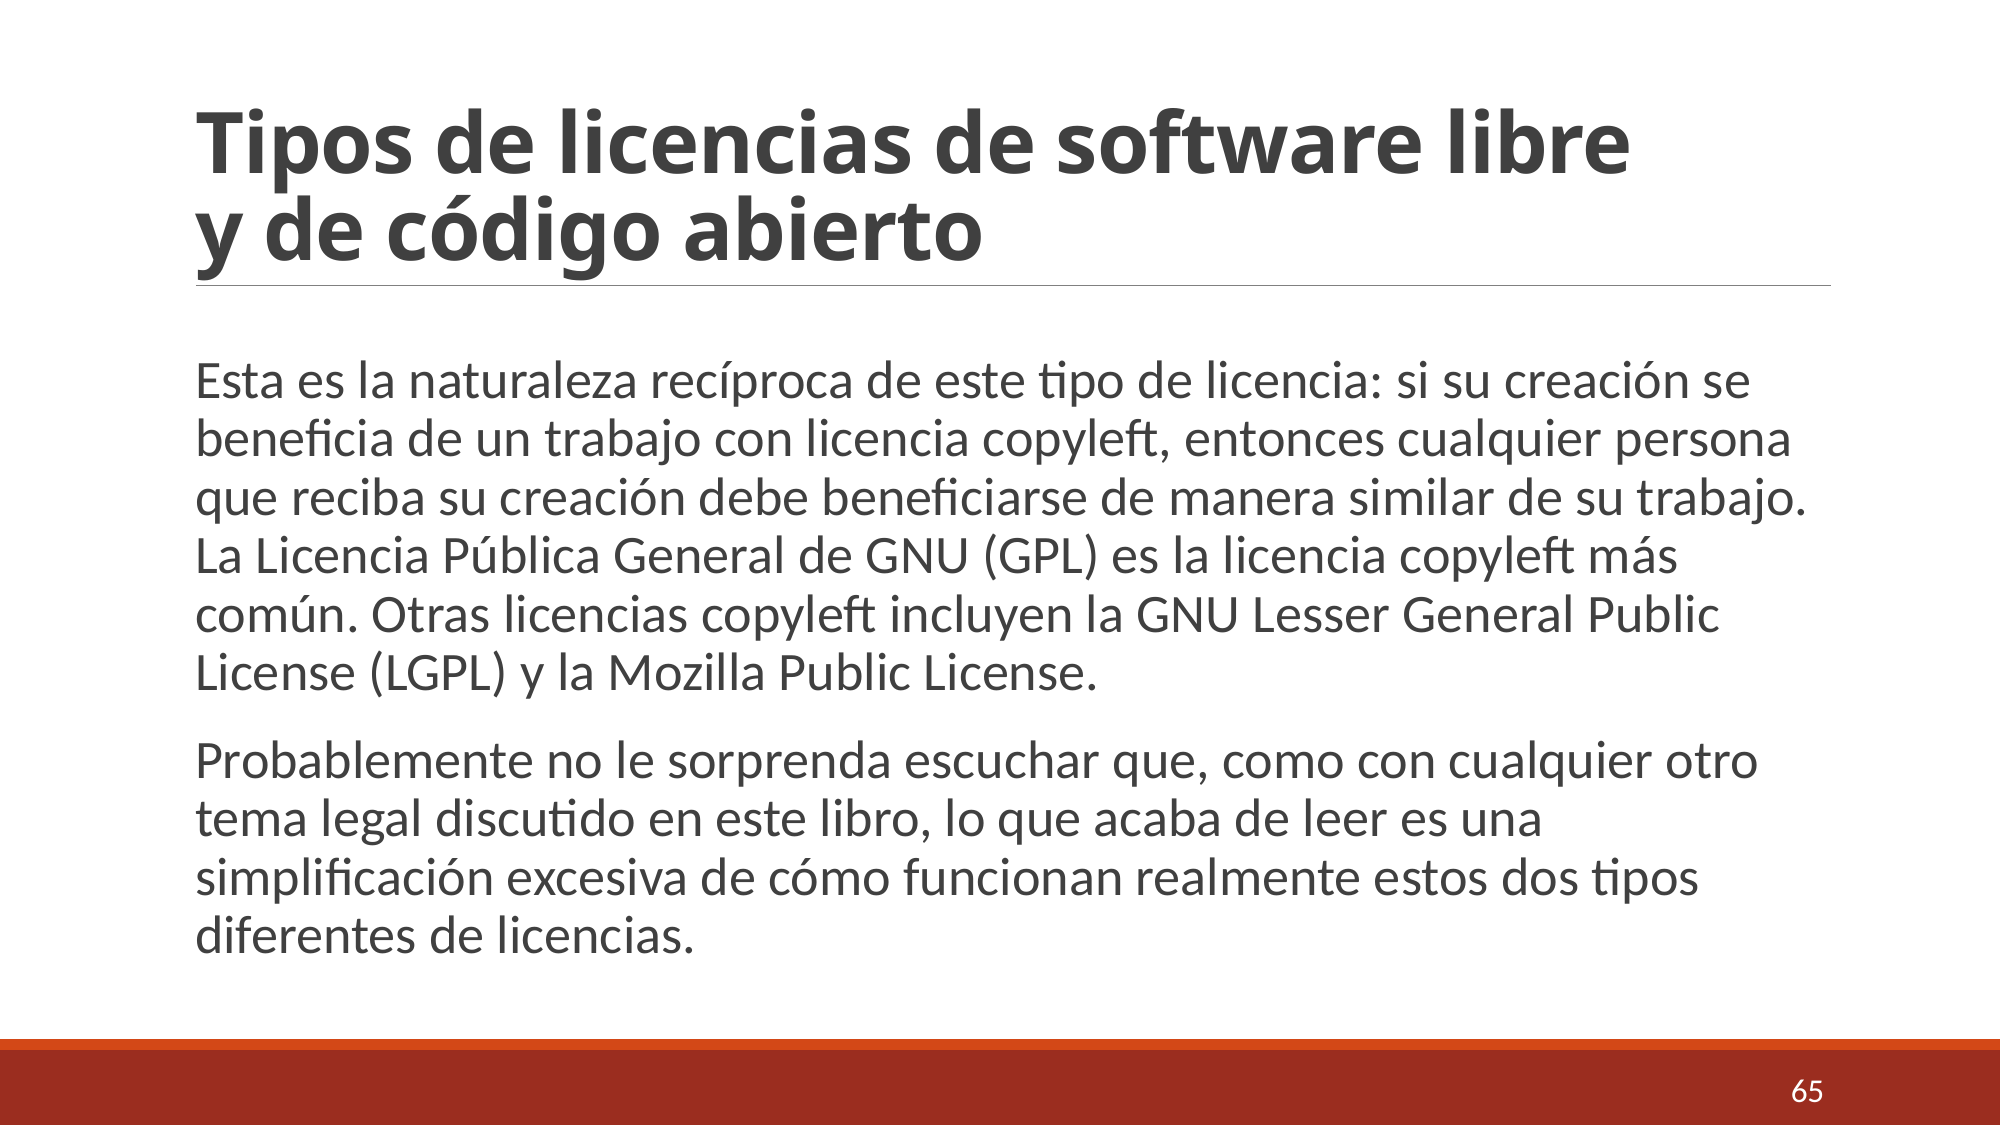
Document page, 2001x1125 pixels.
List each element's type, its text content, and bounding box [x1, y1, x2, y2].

title Tipos de licencias de software libre y de código abierto [180, 47, 1830, 285]
slide_number 65 [1624, 1059, 1840, 1120]
list Esta es la naturaleza recíproca de este tipo de licencia: si su creación se beneficia de un trabajo con licencia copyleft, entonces cualquier persona que reciba su creación debe beneficiarse de manera similar de su trabajo. La Licencia Pública General de GNU (GPL) es la licencia copyleft más común. Otras licencias copyleft incluyen la GNU Lesser General Public License (LGPL) y la Mozilla Public License. Probablemente no le sorprenda escuchar que, como con cualquier otro tema legal discutido en este libro, lo que acaba de leer es una simplificación excesiva de cómo funcionan realmente estos dos tipos diferentes de licencias. [180, 344, 1840, 907]
